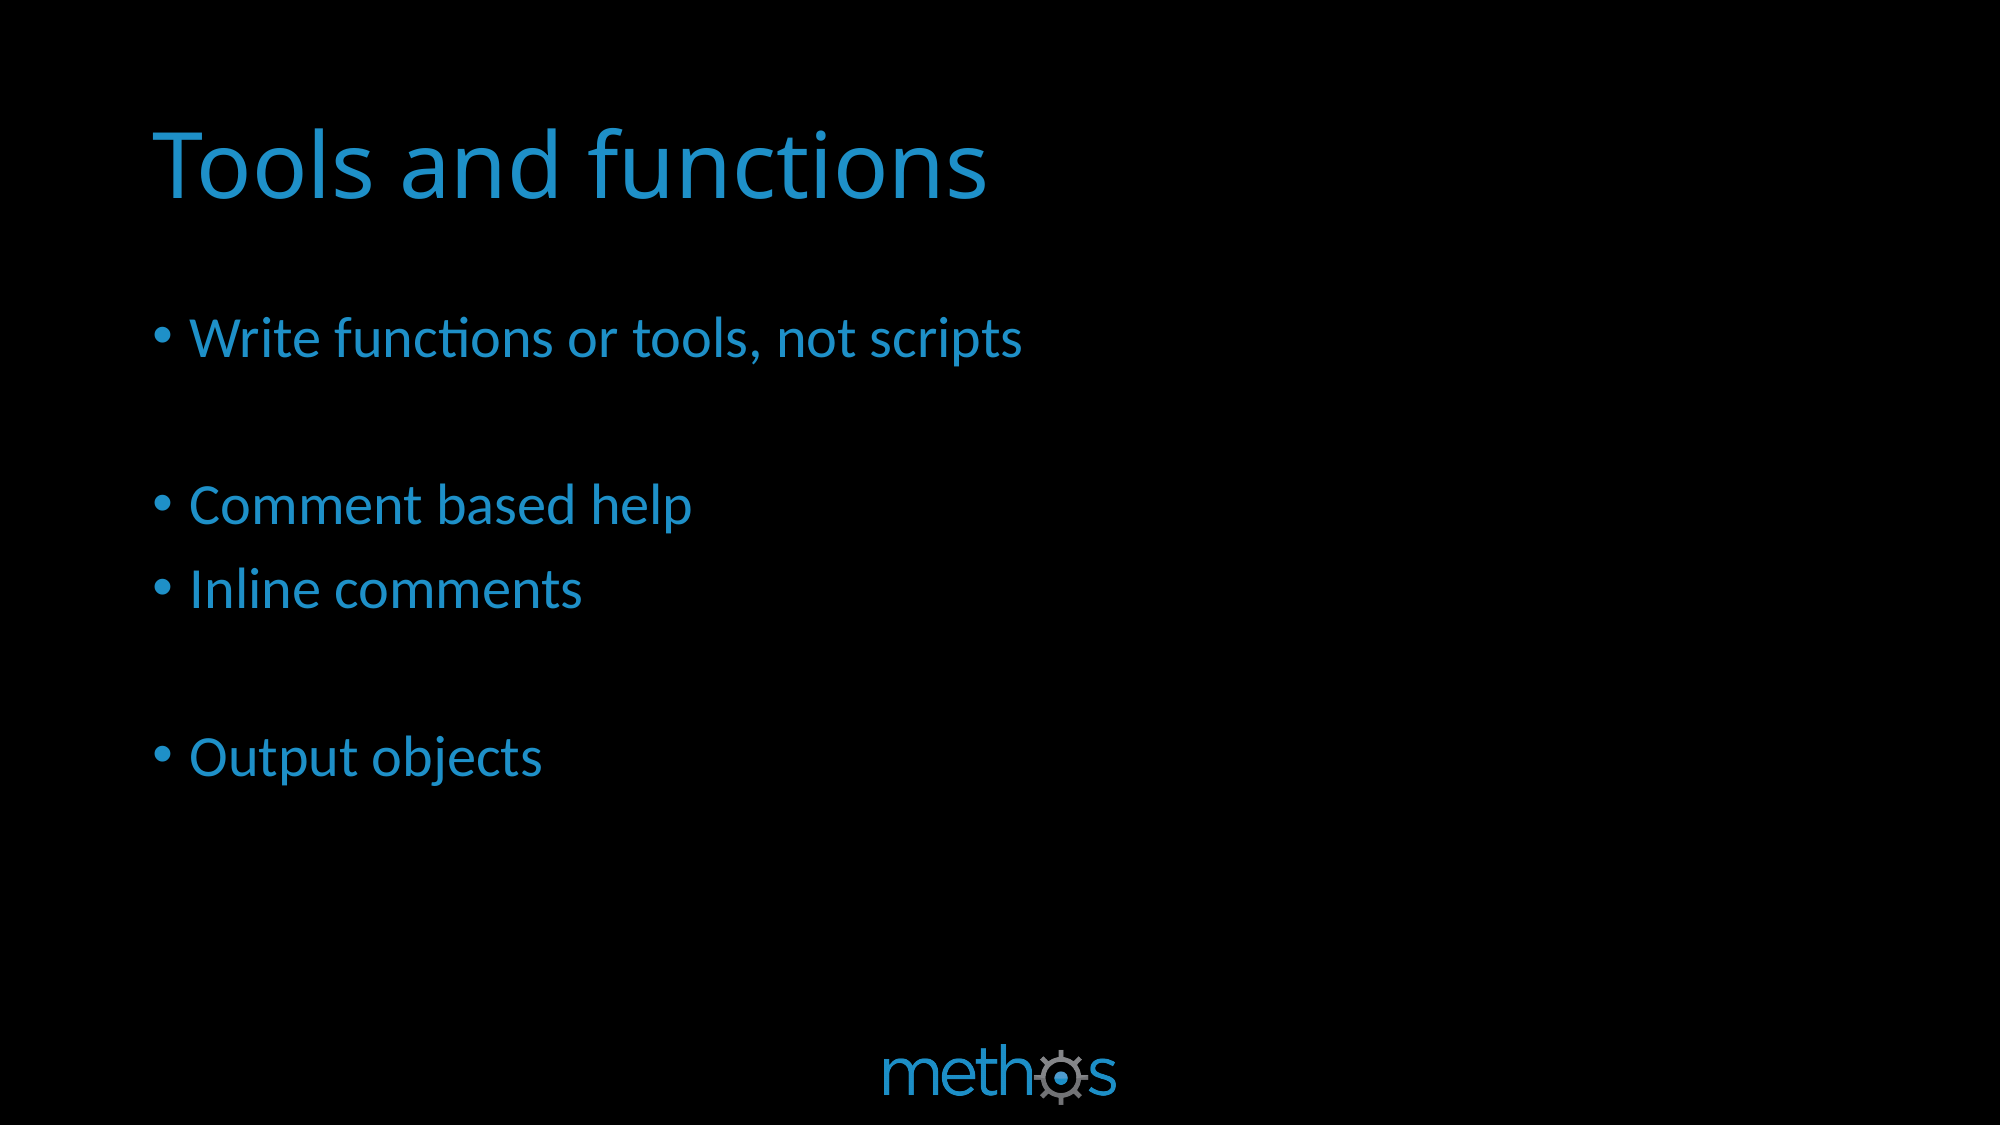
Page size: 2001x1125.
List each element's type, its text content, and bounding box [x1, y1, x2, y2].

title Tools and functions [137, 59, 1863, 278]
list Write functions or tools, not scripts Comment based help Inline comments Output objects [137, 299, 1863, 1014]
picture [884, 1044, 1116, 1105]
